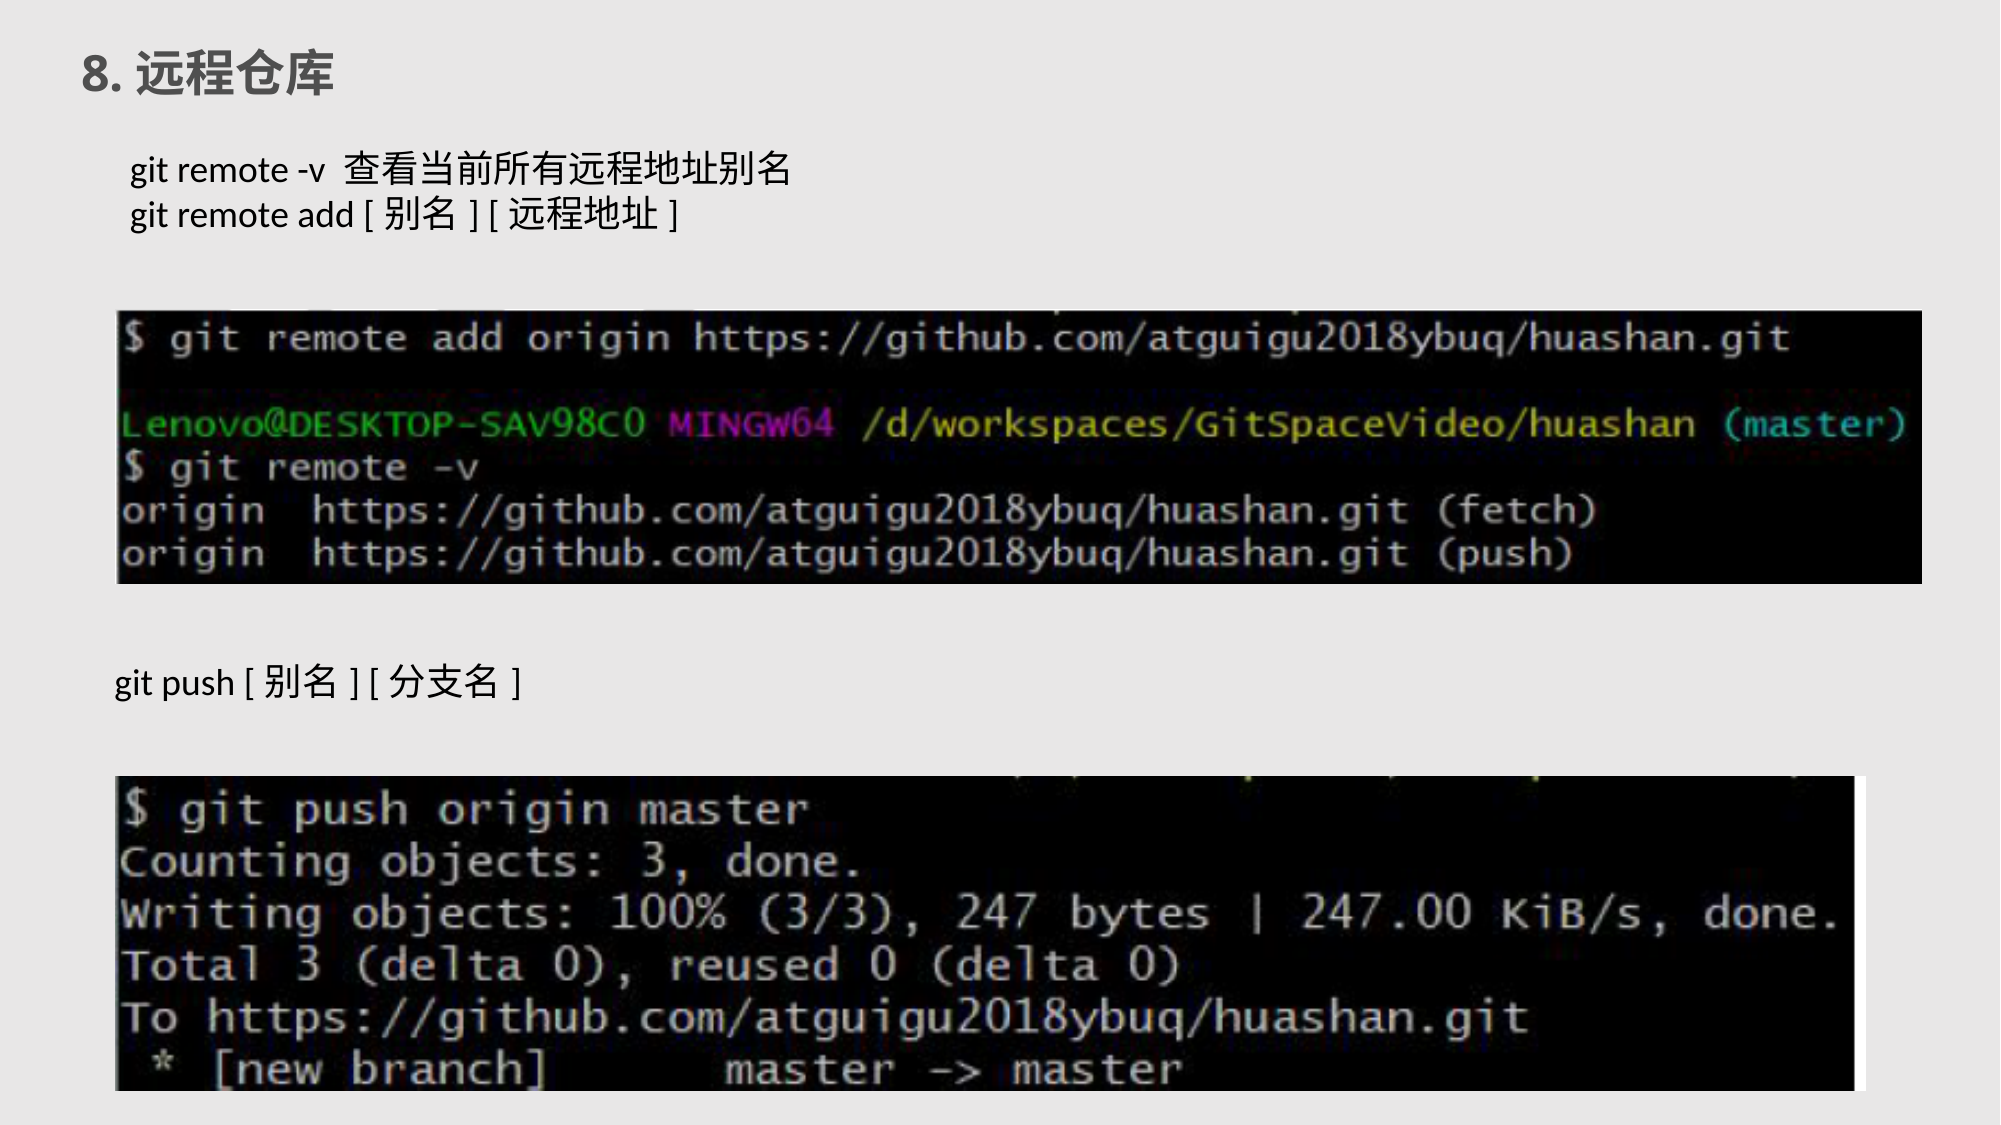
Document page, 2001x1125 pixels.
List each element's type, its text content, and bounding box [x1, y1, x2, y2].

picture [115, 309, 1922, 584]
text_box git remote -v 查看当前所有远程地址别名 git remote add [别名] [远程地址] [115, 137, 1116, 243]
text_box git push [别名] [分支名] [99, 650, 537, 710]
picture [115, 776, 1866, 1091]
text_box 8.远程仓库 [66, 34, 351, 110]
